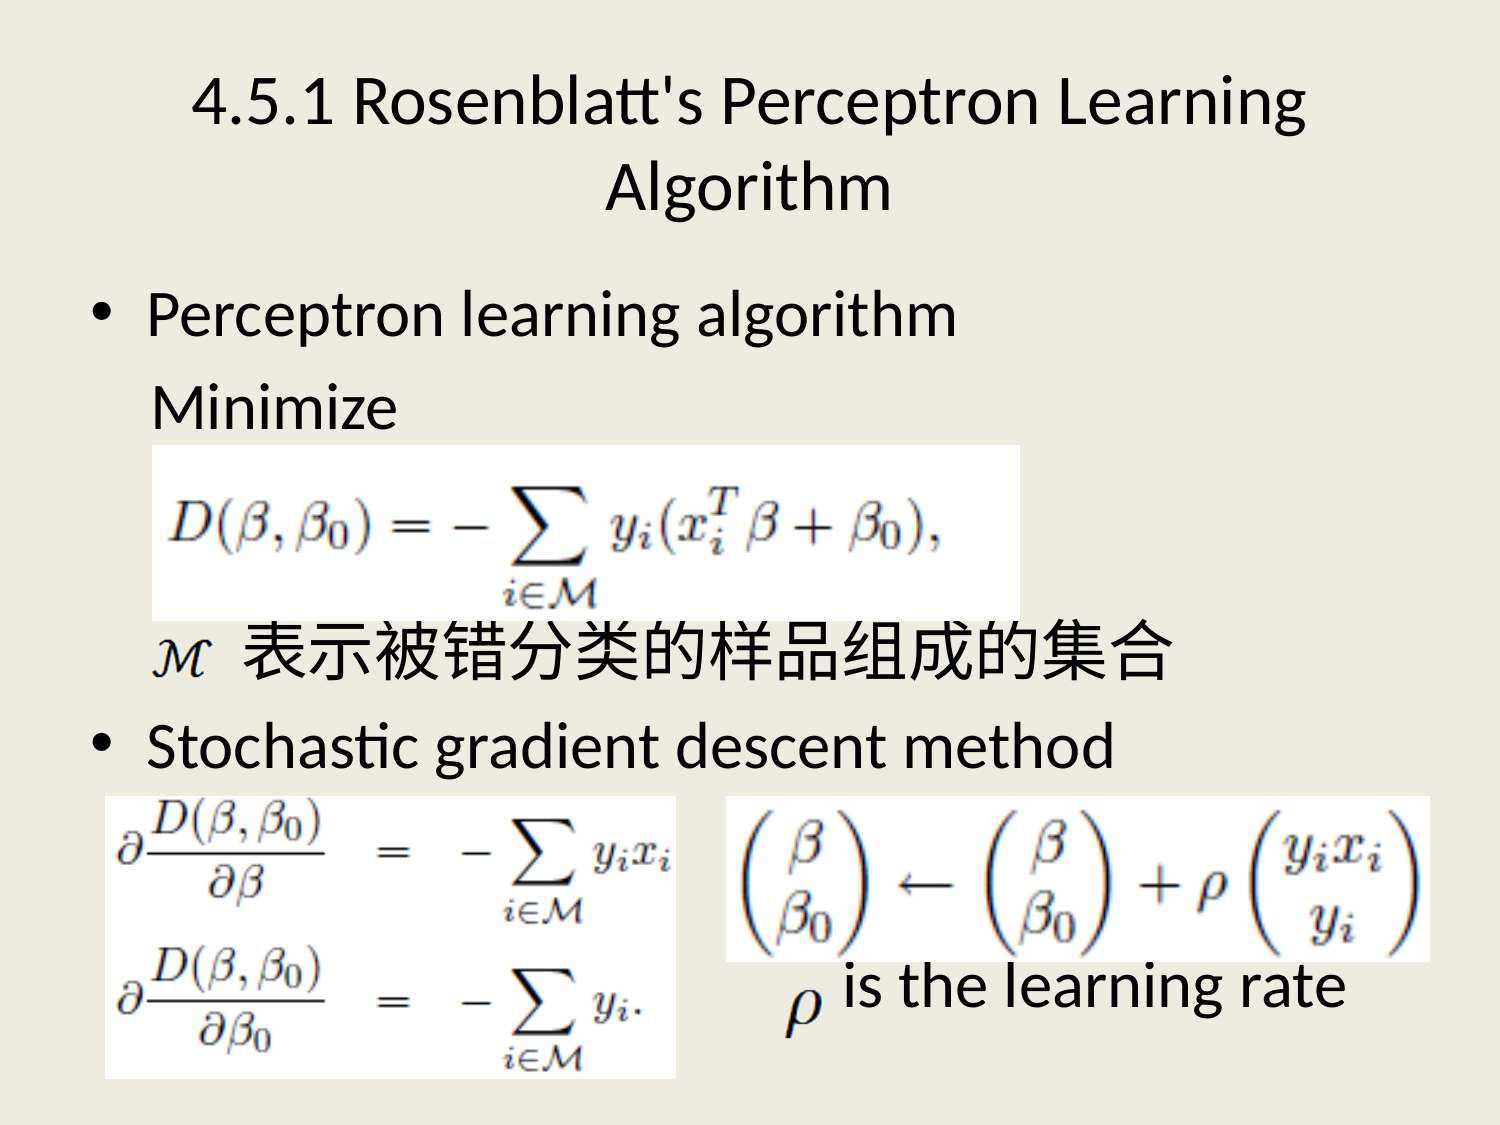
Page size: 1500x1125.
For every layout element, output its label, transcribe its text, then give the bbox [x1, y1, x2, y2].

picture [152, 445, 1020, 622]
list Perceptron learning algorithm Minimize 表示被错分类的样品组成的集合 Stochastic gradient descent method is the learning rate [75, 262, 1425, 1090]
title 4.5.1 Rosenblatt's Perceptron Learning Algorithm [75, 45, 1425, 233]
picture [726, 796, 1430, 1044]
picture [152, 627, 215, 692]
picture [105, 796, 676, 1079]
